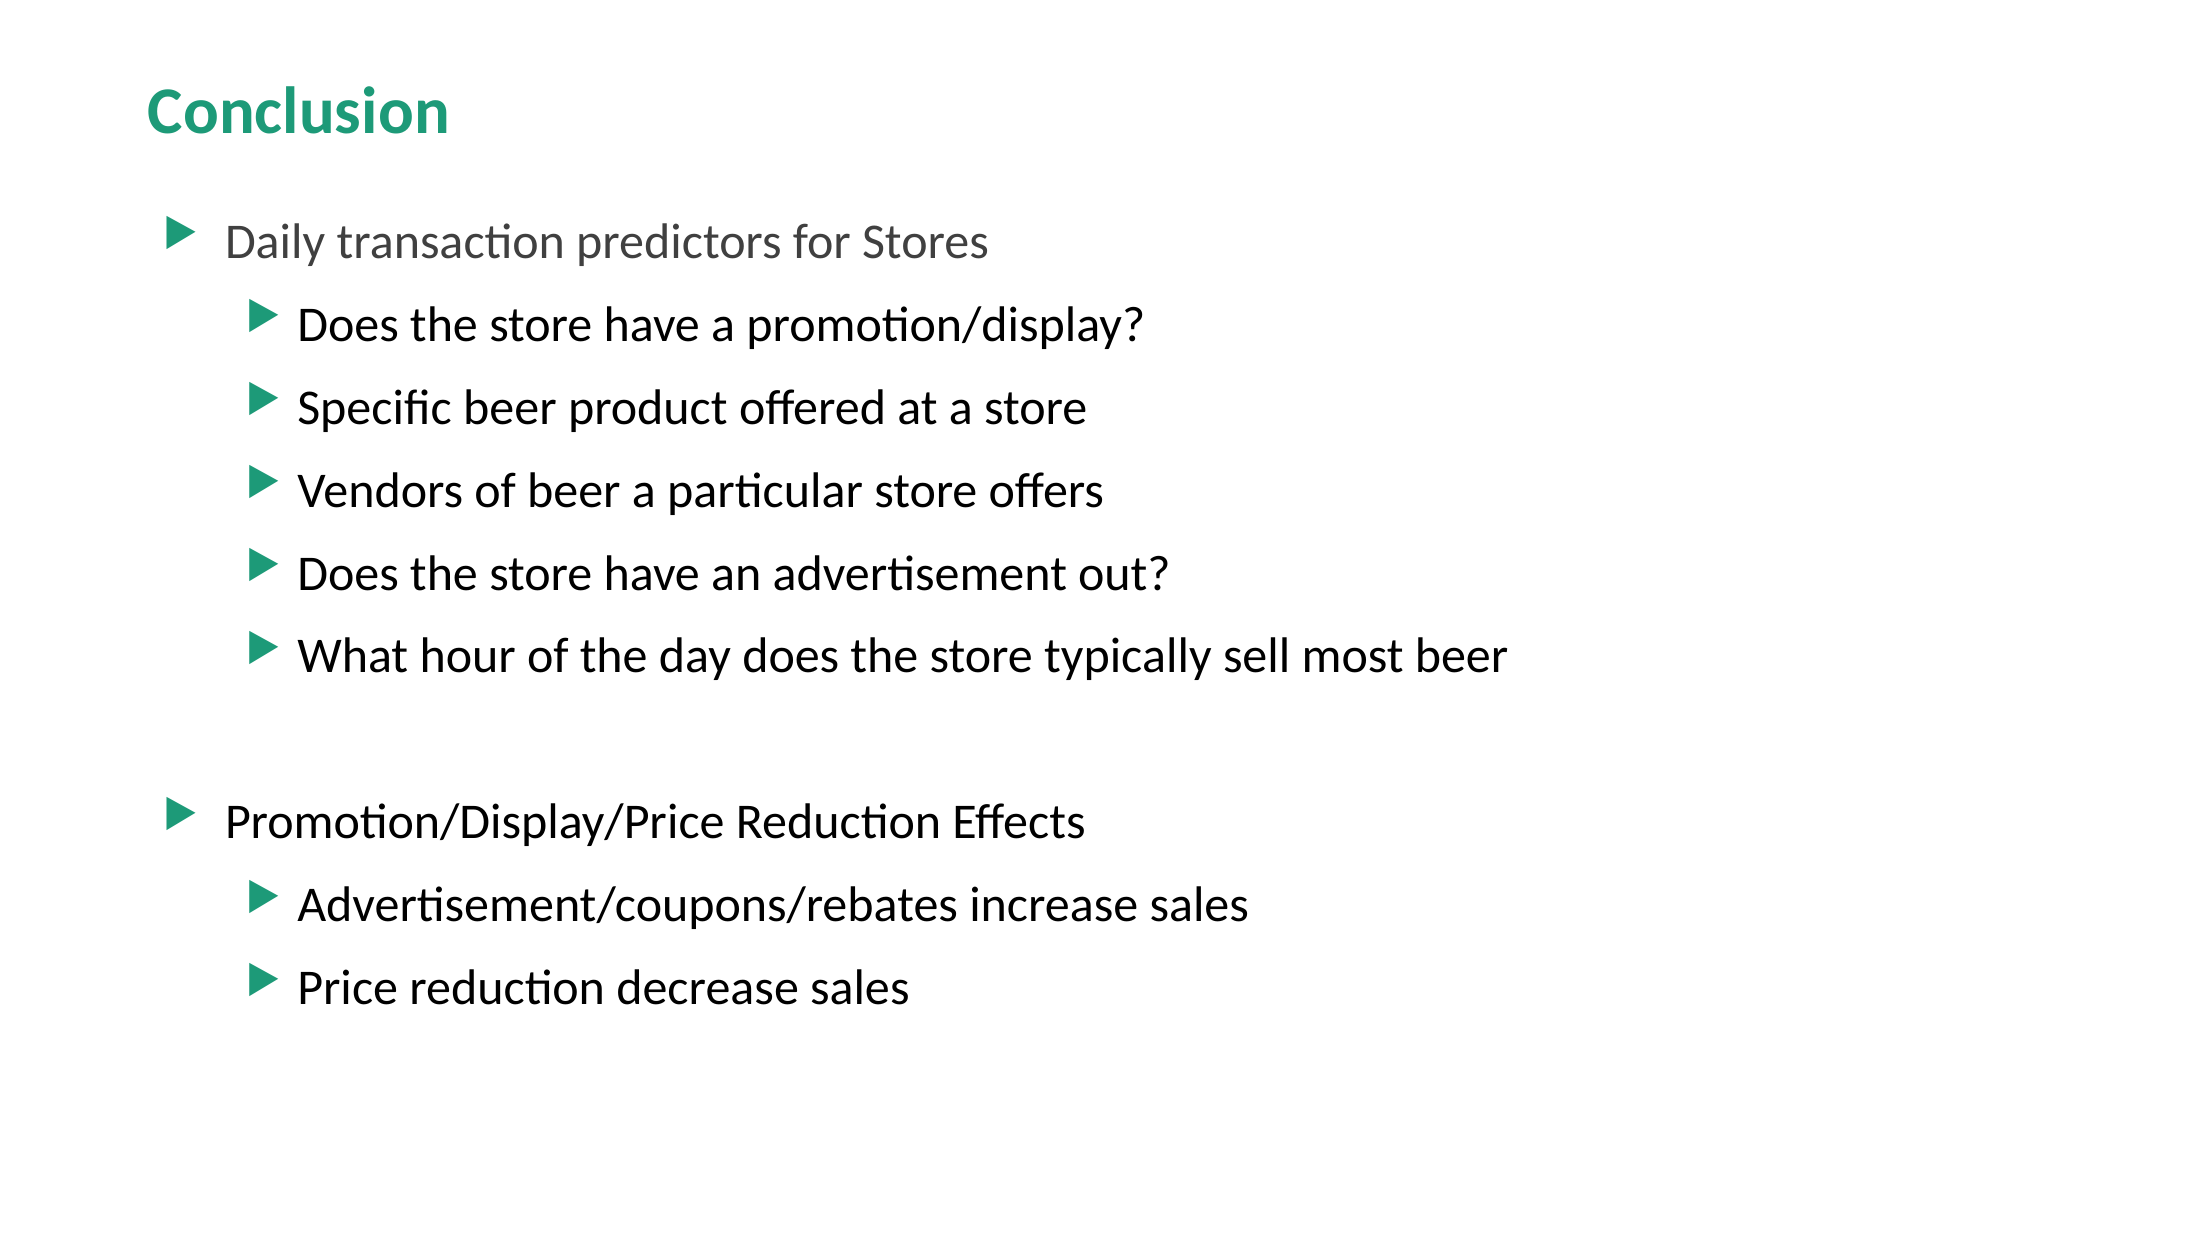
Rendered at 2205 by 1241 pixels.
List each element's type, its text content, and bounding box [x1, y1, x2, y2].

text_box Conclusion [147, 63, 2076, 151]
text_box Daily transaction predictors for Stores Does the store have a promotion/display? Specific beer product offered at a store Vendors of beer a particular store offers Does the store have an advertisement out? What hour of the day does the store typically sell most beer Promotion/Display/Price Reduction Effects Advertisement/coupons/rebates increase sales Price reduction decrease sales [147, 200, 1866, 1208]
